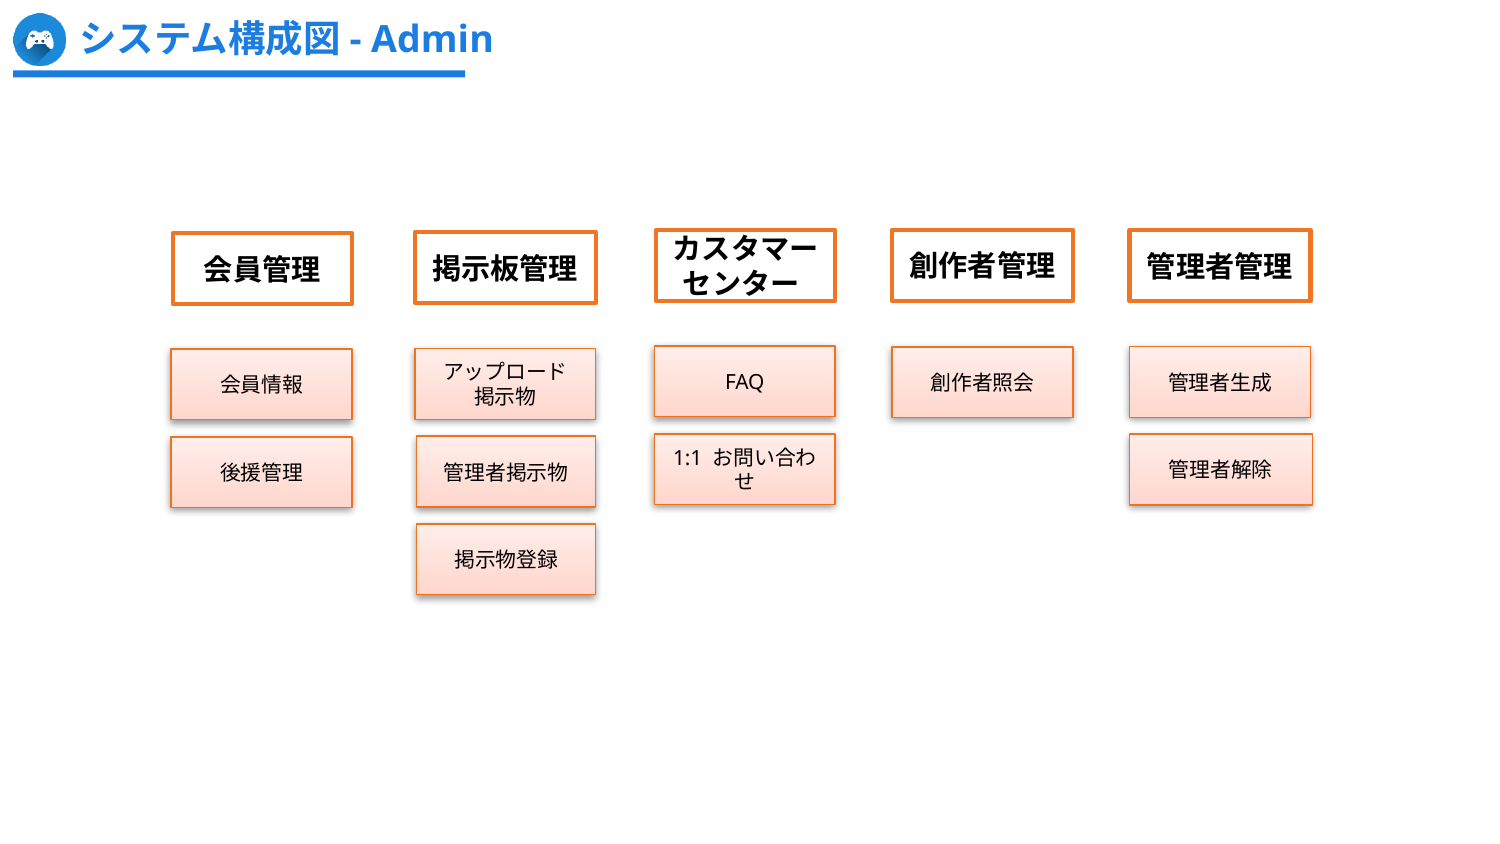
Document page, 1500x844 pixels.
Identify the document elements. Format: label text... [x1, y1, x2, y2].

text_box システム構成図- Admin [64, 7, 514, 68]
text_box 掲示物登録 [416, 523, 596, 595]
text_box 1:1 お問い合わせ [654, 433, 836, 505]
text_box 管理者掲示物 [416, 435, 596, 508]
picture [13, 13, 66, 66]
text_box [891, 229, 1074, 418]
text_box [1129, 229, 1313, 506]
text_box 掲示板管理 [413, 230, 598, 305]
text_box アップロード 掲示物 [414, 348, 596, 420]
text_box 会員情報 [170, 348, 353, 420]
text_box FAQ [654, 345, 836, 417]
text_box カスタマー センター [654, 228, 837, 303]
text_box 後援管理 [170, 436, 353, 508]
text_box 会員管理 [171, 231, 354, 306]
text_box [11, 68, 467, 80]
